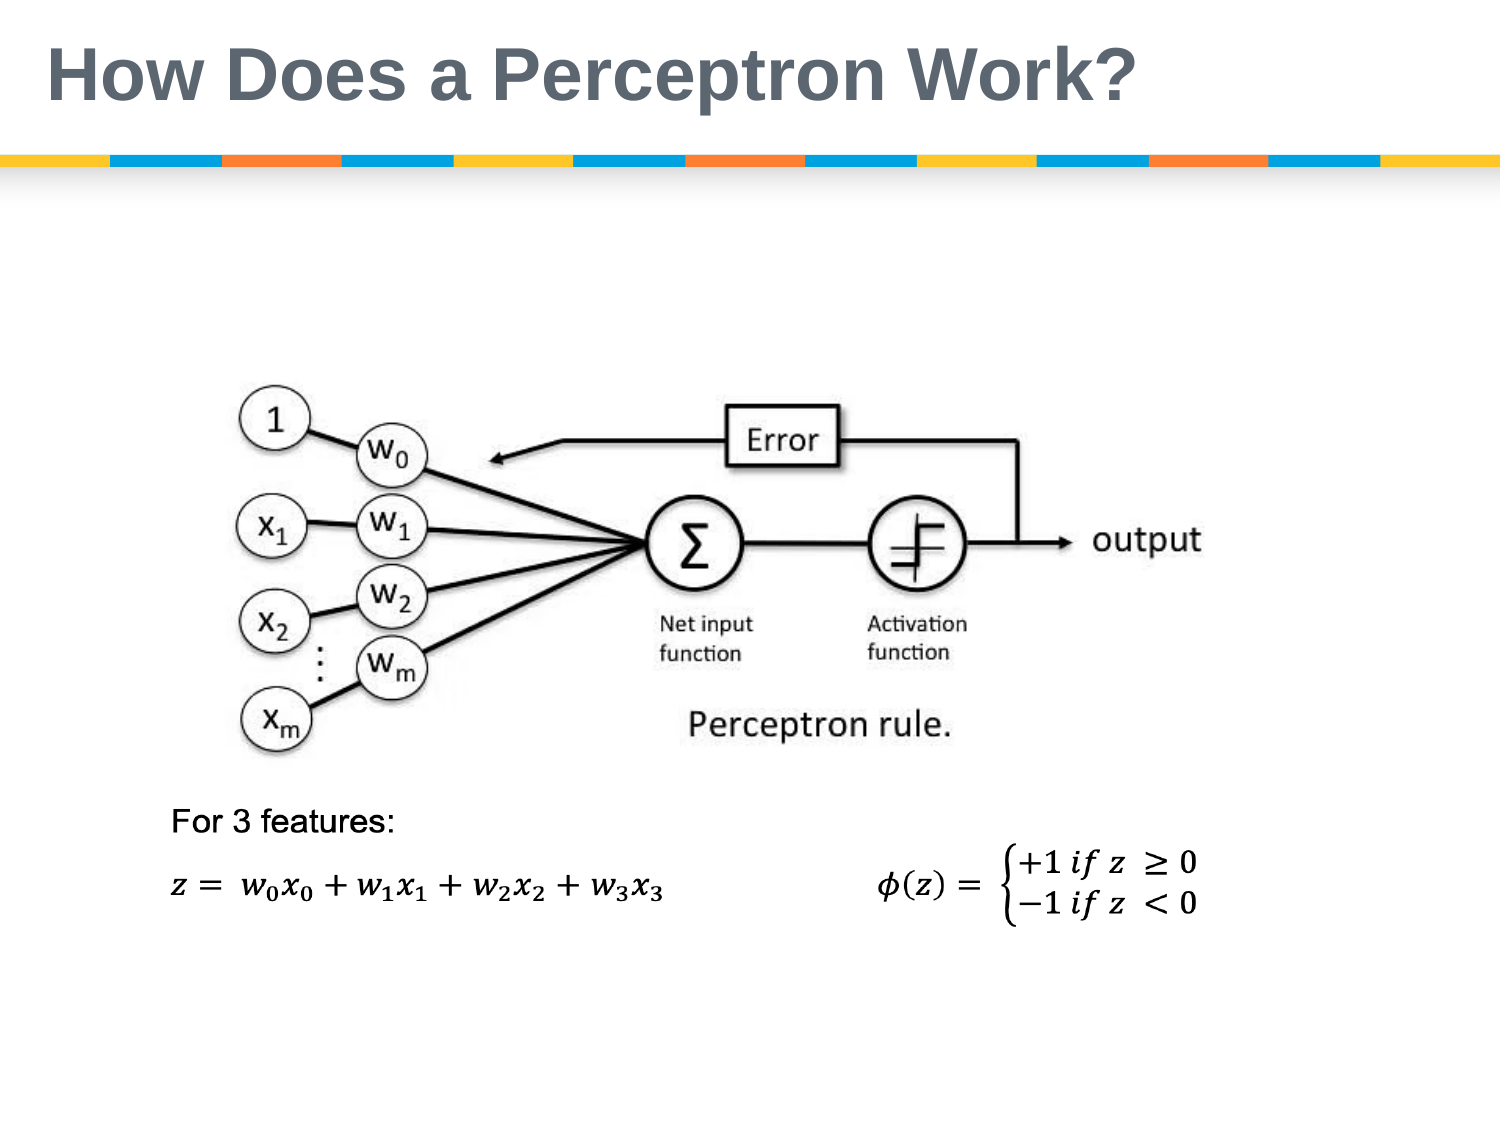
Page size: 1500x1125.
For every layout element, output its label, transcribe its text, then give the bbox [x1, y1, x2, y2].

picture [178, 357, 1322, 768]
picture [154, 788, 1234, 943]
title How Does a Perceptron Work? [31, 0, 1460, 154]
